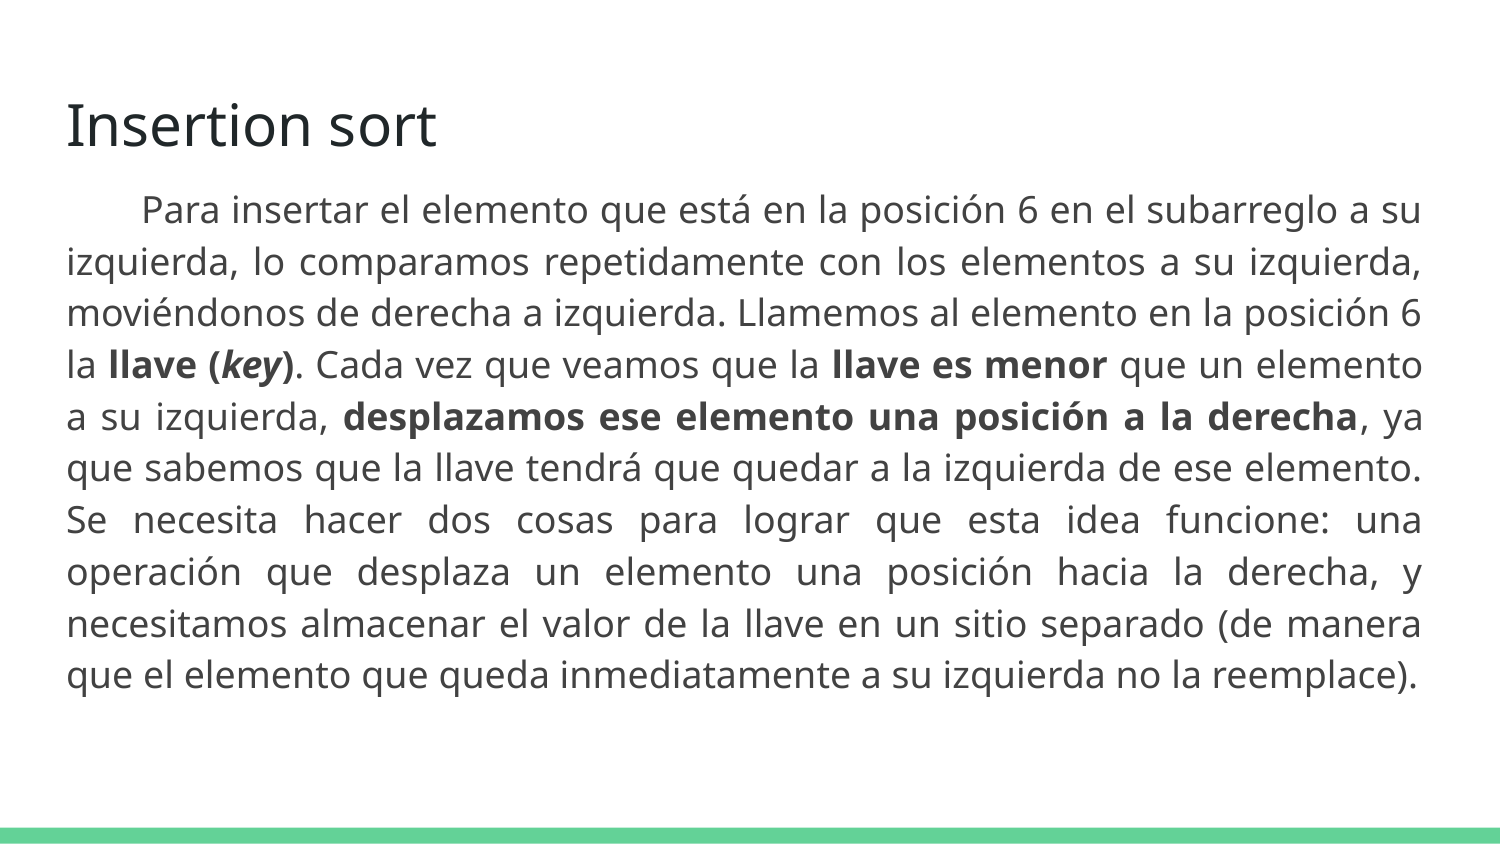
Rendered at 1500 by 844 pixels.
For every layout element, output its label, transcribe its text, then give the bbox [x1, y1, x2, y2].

list Para insertar el elemento que está en la posición 6 en el subarreglo a su izquierda, lo comparamos repetidamente con los elementos a su izquierda, moviéndonos de derecha a izquierda. Llamemos al elemento en la posición 6 la llave (key). Cada vez que veamos que la llave es menor que un elemento a su izquierda, desplazamos ese elemento una posición a la derecha, ya que sabemos que la llave tendrá que quedar a la izquierda de ese elemento. Se necesita hacer dos cosas para lograr que esta idea funcione: una operación que desplaza un elemento una posición hacia la derecha, y necesitamos almacenar el valor de la llave en un sitio separado (de manera que el elemento que queda inmediatamente a su izquierda no la reemplace). [51, 164, 1439, 780]
title Insertion sort [51, 72, 1449, 167]
